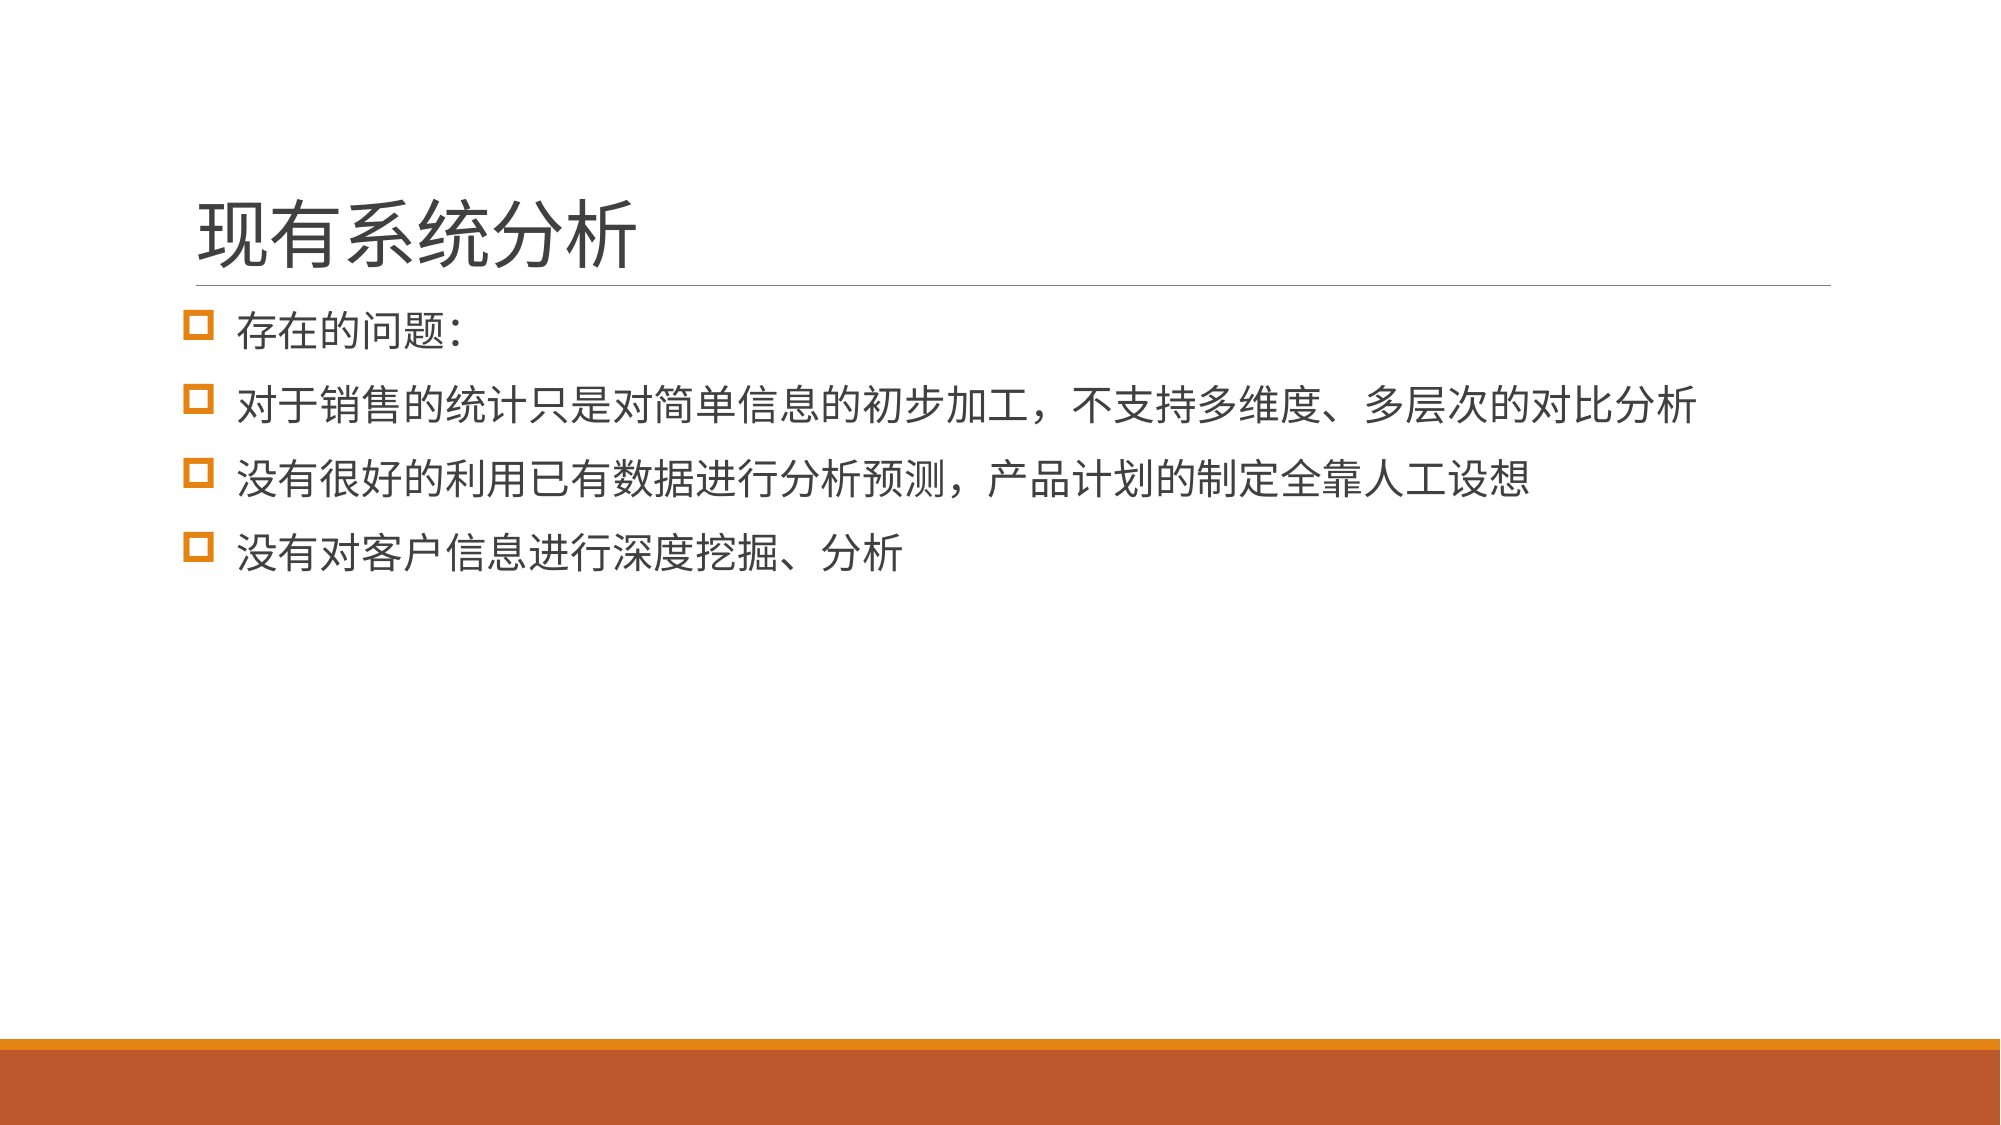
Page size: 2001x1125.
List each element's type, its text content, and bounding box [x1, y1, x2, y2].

list 存在的问题： 对于销售的统计只是对简单信息的初步加工，不支持多维度、多层次的对比分析 没有很好的利用已有数据进行分析预测，产品计划的制定全靠人工设想 没有对客户信息进行深度挖掘、分析 [180, 302, 1830, 963]
title 现有系统分析 [180, 47, 1830, 285]
